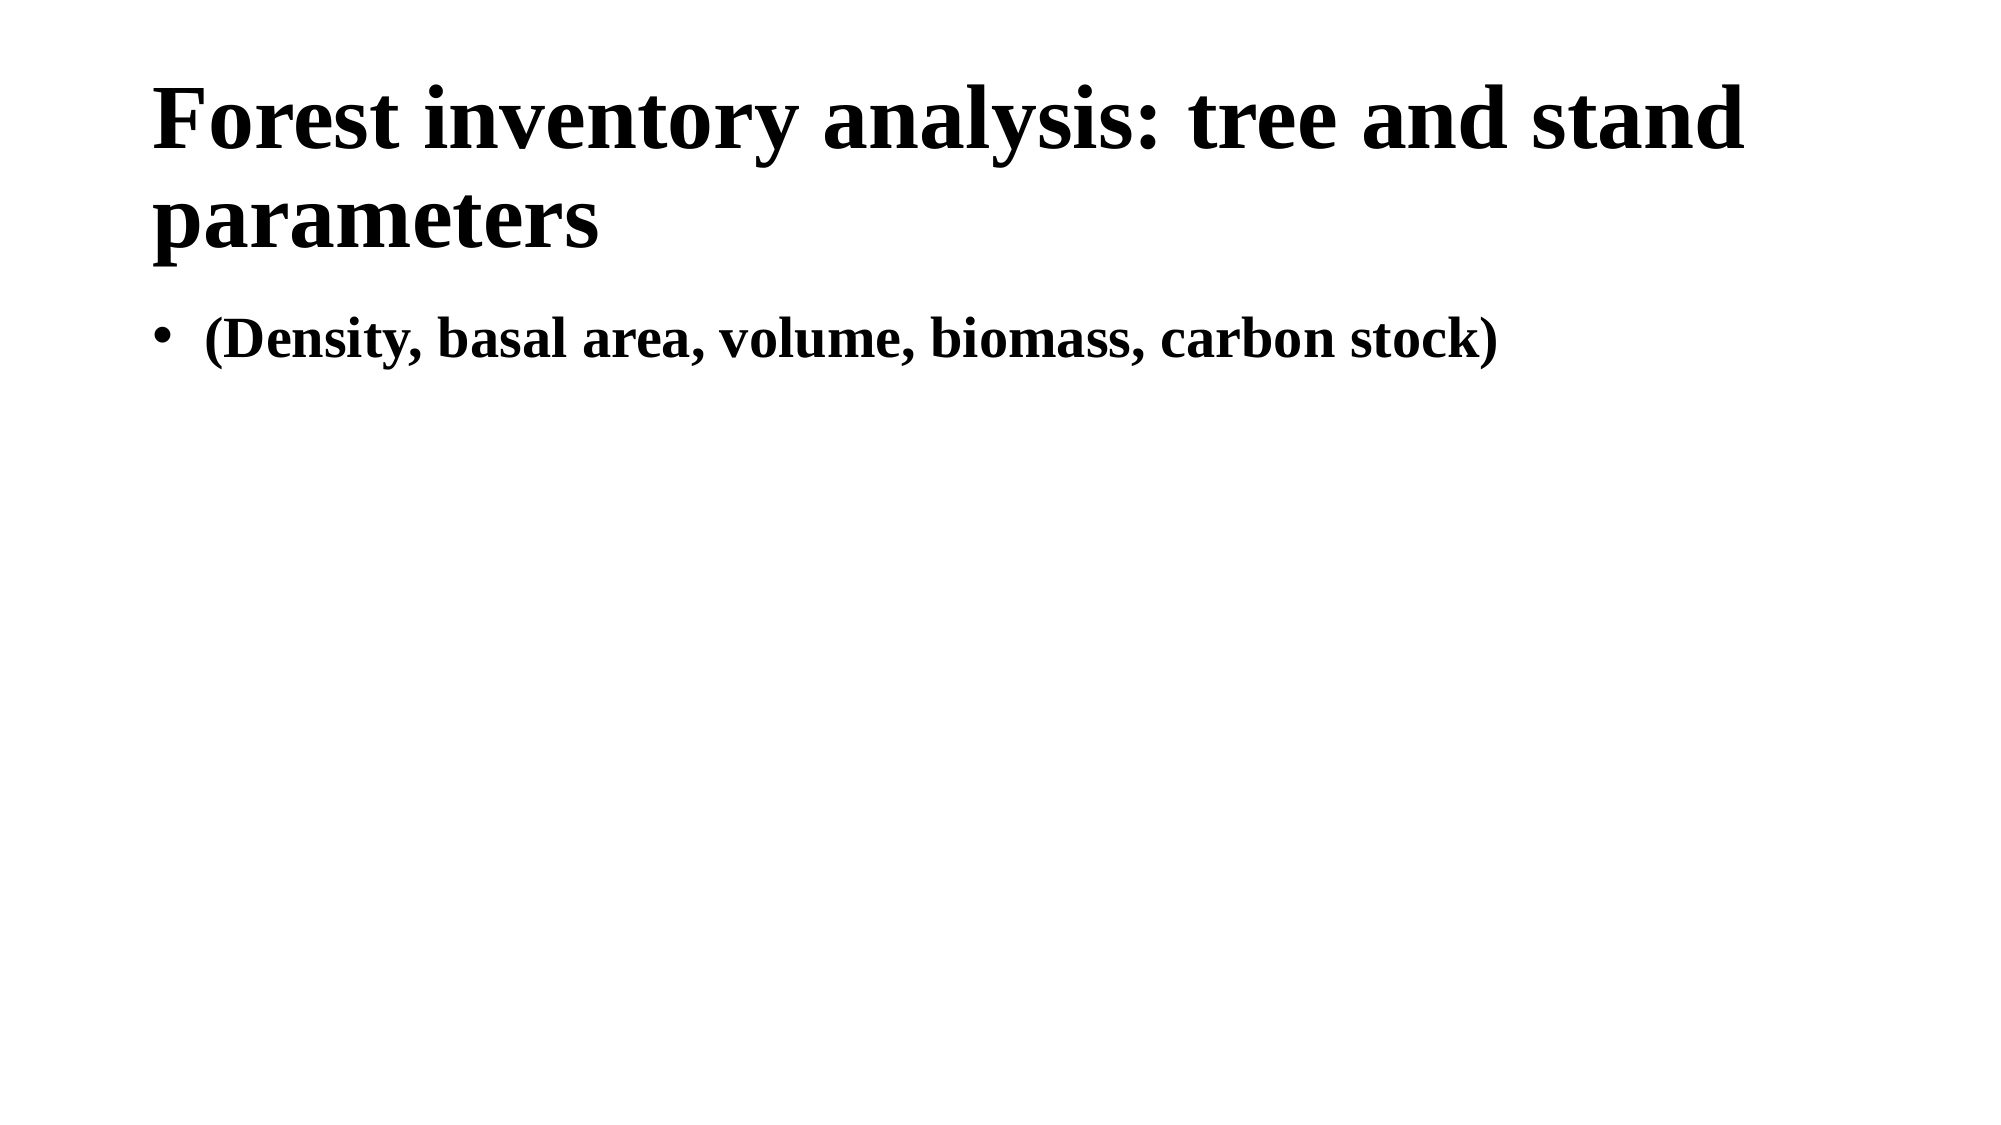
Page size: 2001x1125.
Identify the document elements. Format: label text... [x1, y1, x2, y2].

title Forest inventory analysis: tree and stand parameters [137, 59, 1863, 278]
list (Density, basal area, volume, biomass, carbon stock) [137, 299, 1863, 1014]
